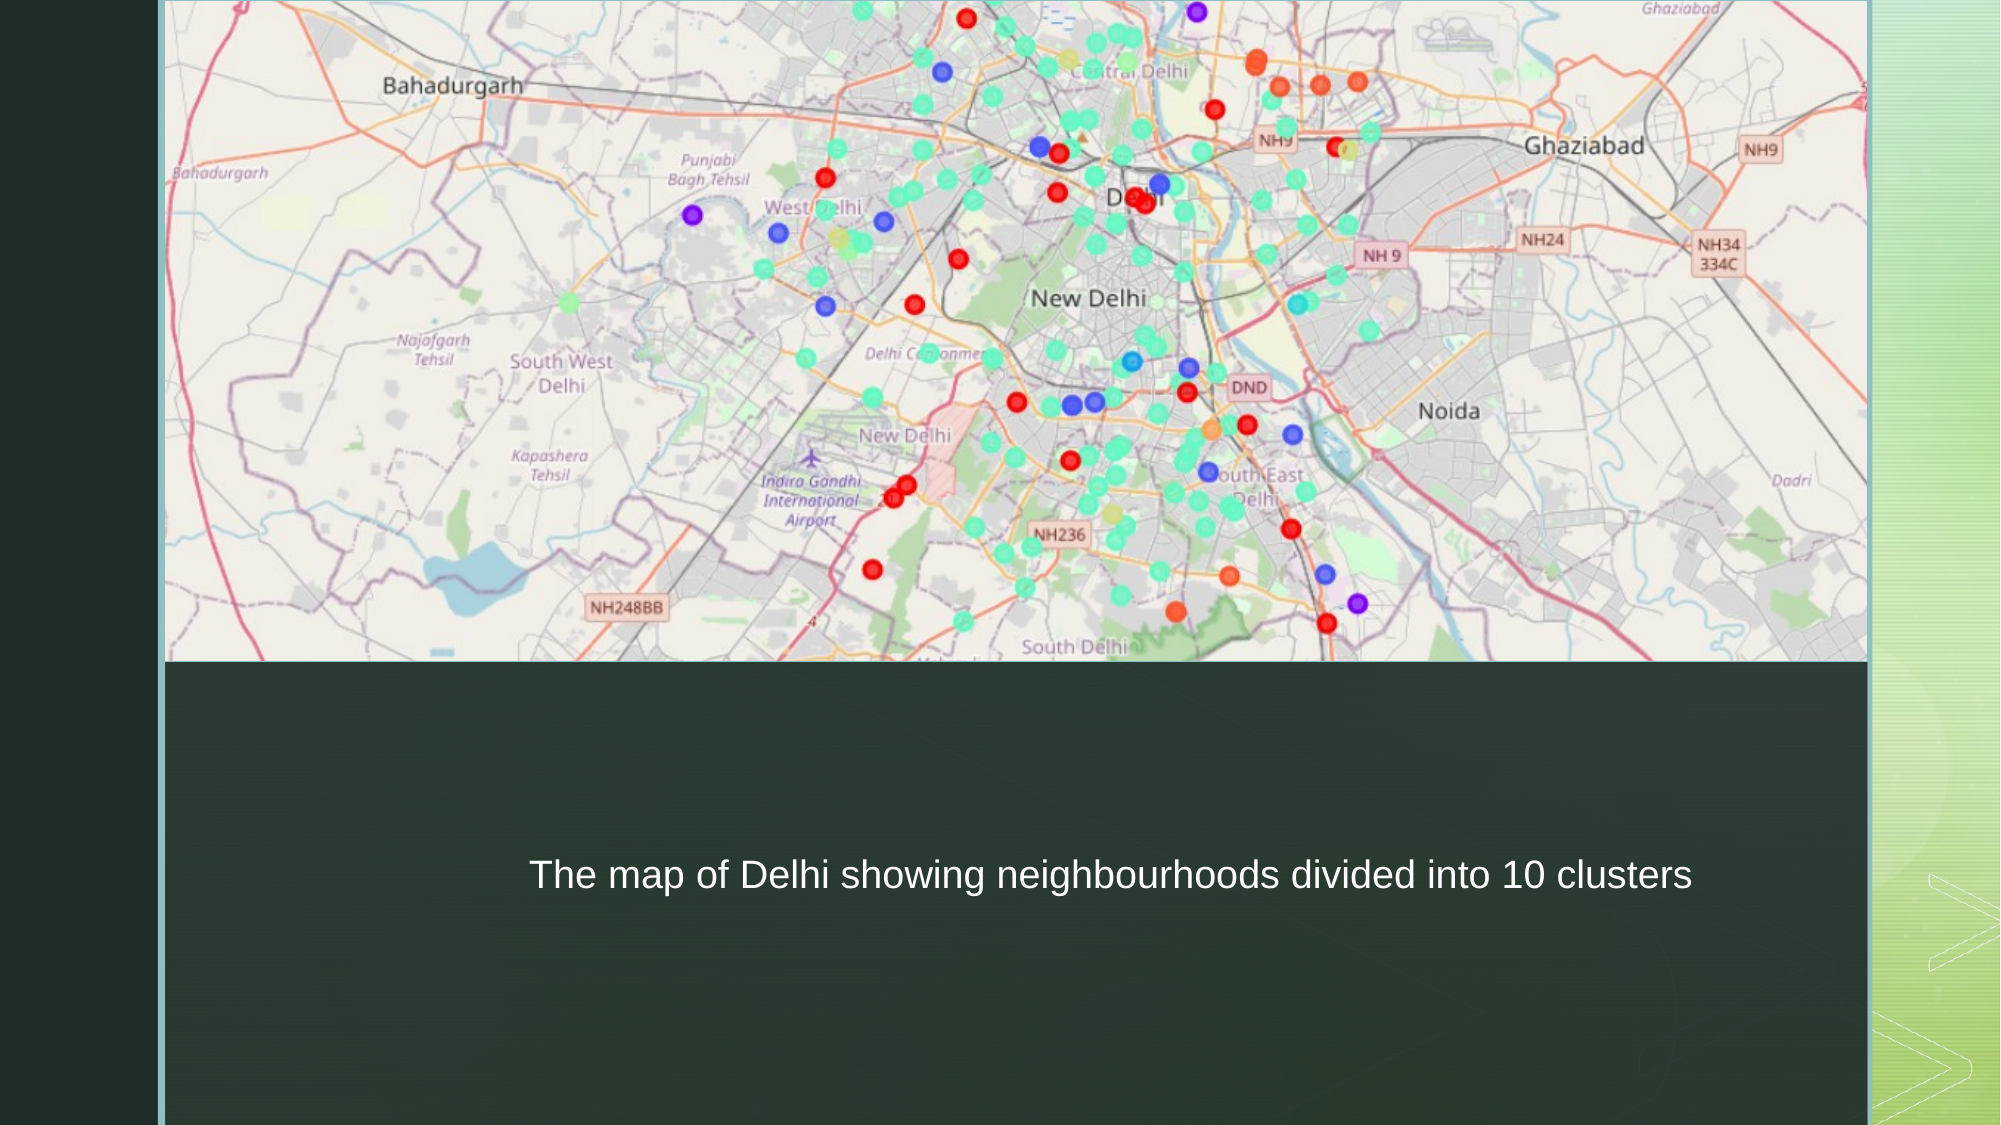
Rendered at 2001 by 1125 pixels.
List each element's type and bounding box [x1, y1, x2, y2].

list [164, 0, 1868, 662]
picture [0, 0, 2001, 1125]
